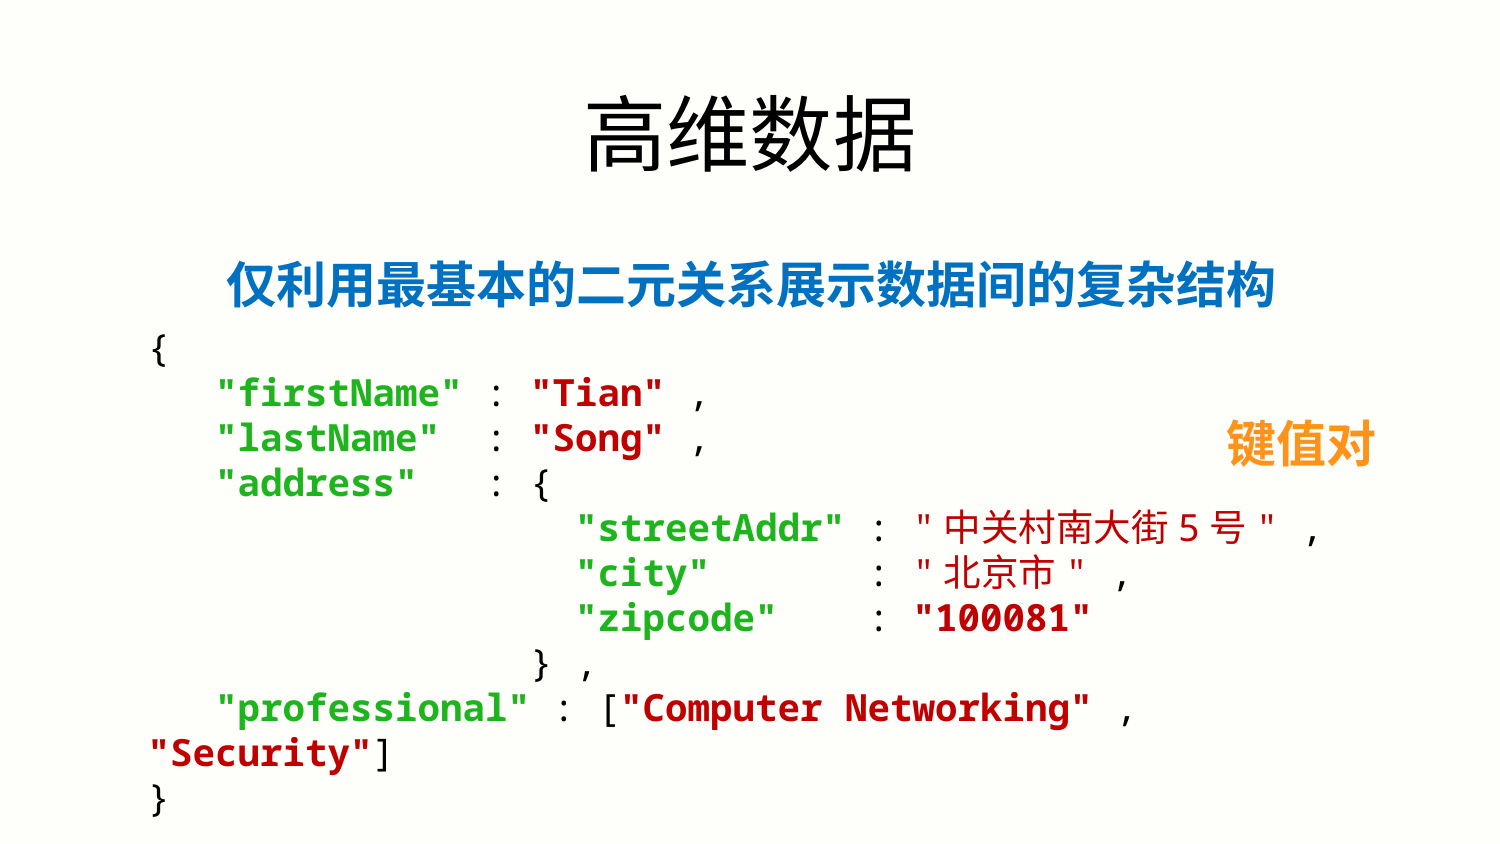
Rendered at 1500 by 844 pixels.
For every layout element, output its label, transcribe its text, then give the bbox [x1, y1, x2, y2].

text_box { "firstName" : "Tian" , "lastName" : "Song" , "address" : { "streetAddr" : "中关村南大街5号" , "city" : "北京市" , "zipcode" : "100081" } , "professional" : ["Computer Networking" , "Security"] } [147, 339, 1353, 804]
text_box 键值对 [1211, 374, 1392, 480]
text_box 高维数据 [0, 79, 1500, 211]
text_box 仅利用最基本的二元关系展示数据间的复杂结构 [1, 215, 1500, 321]
